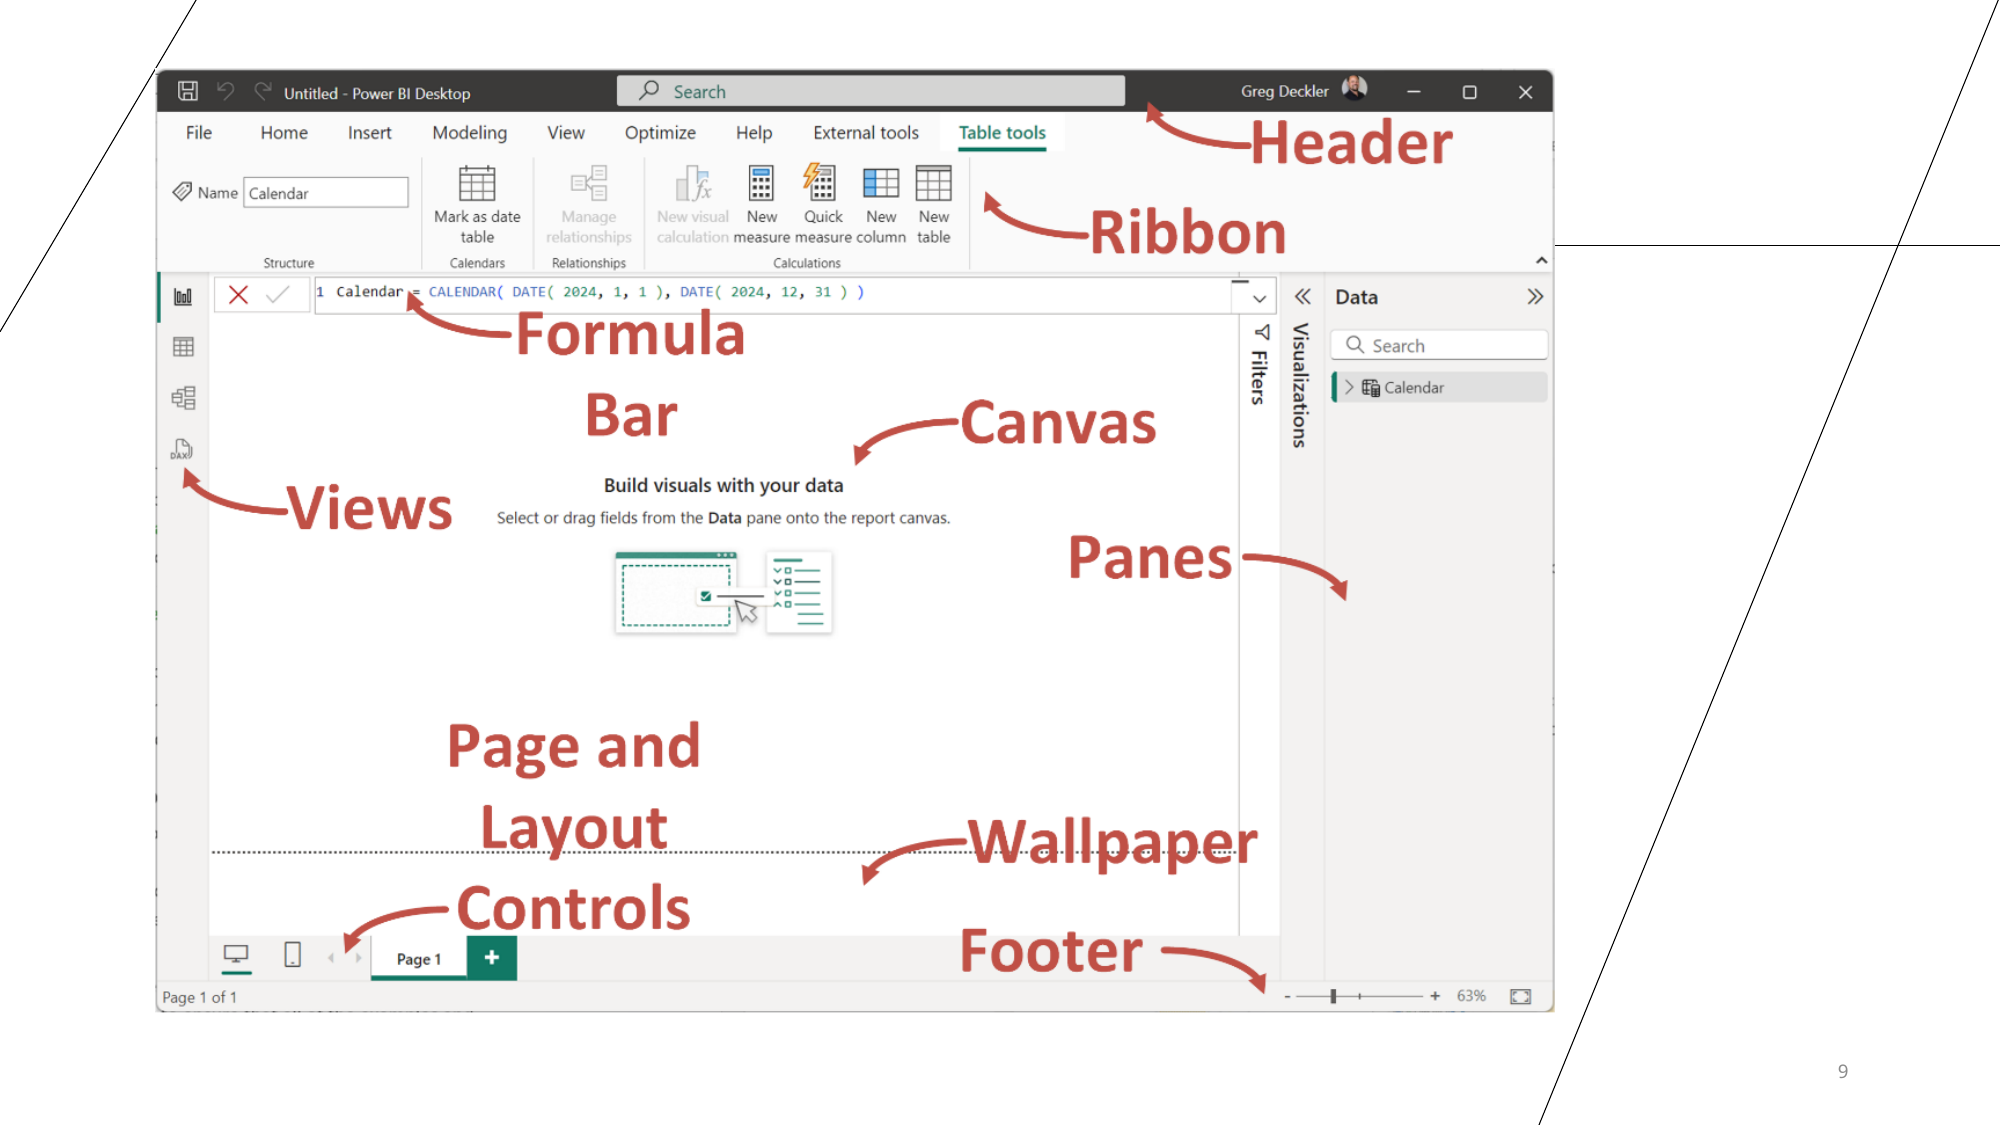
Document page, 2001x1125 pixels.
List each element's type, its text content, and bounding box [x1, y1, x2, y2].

picture [155, 68, 1555, 1024]
slide_number 9 [1701, 1042, 1864, 1103]
